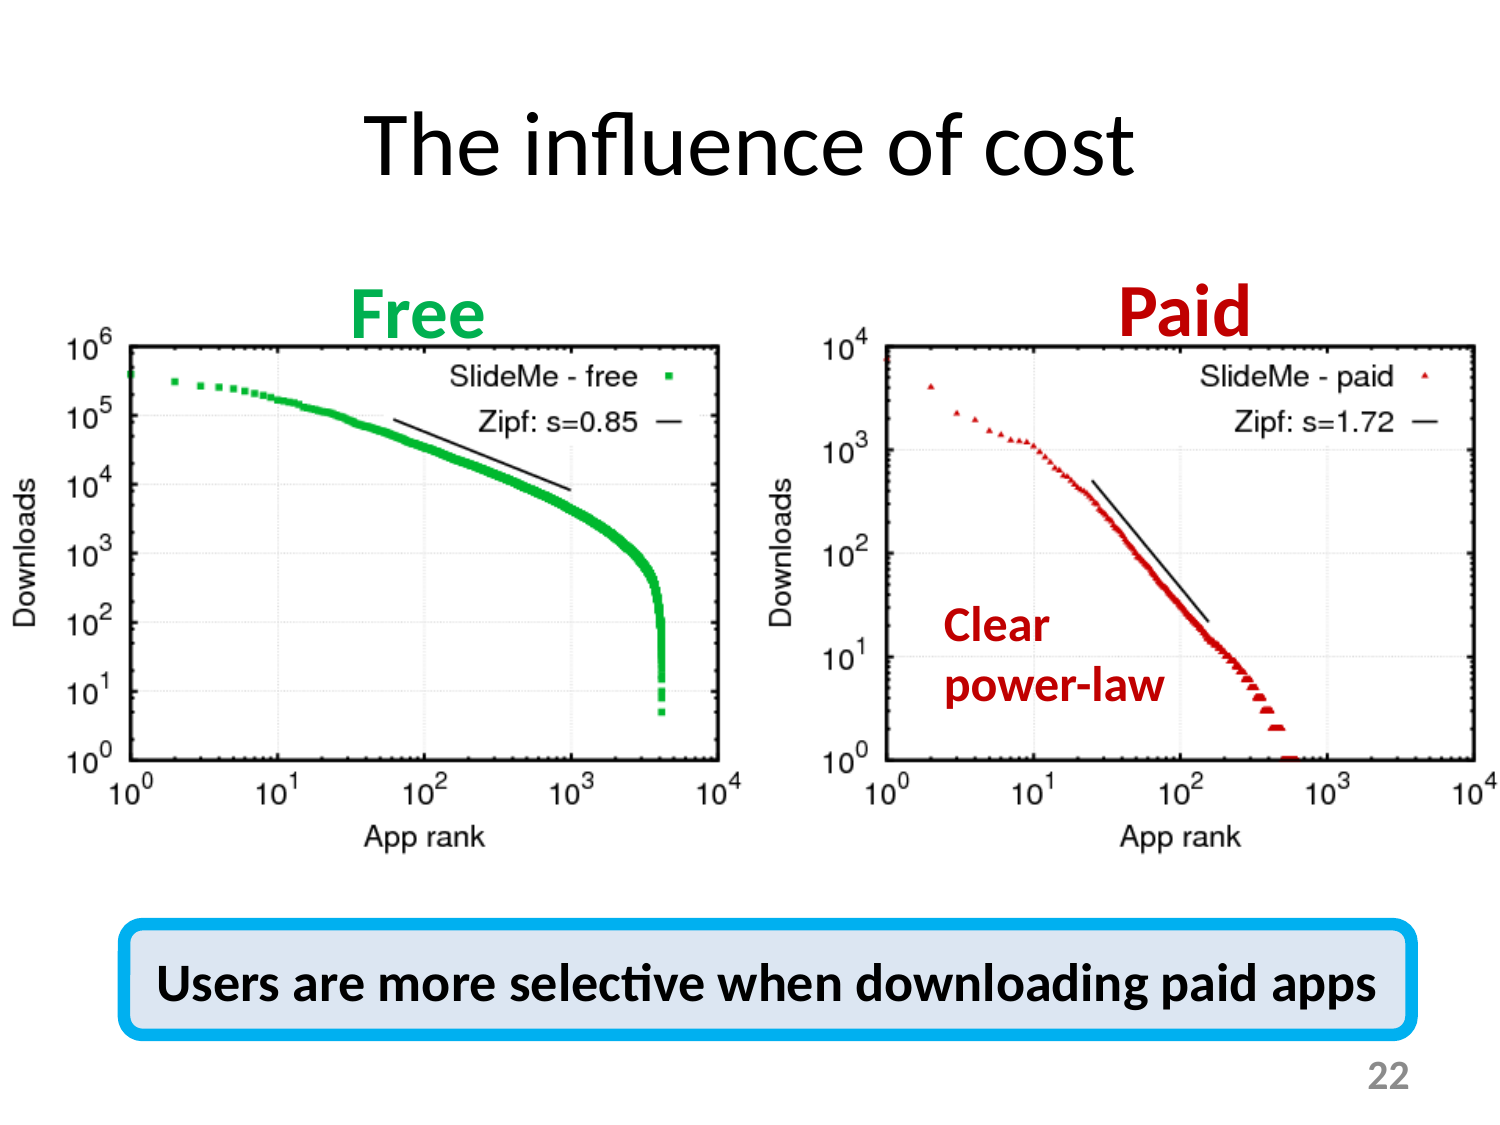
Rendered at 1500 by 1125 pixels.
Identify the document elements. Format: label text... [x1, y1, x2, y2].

text_box Paid [1103, 253, 1268, 309]
text_box Users are more selective when downloading paid apps [121, 921, 1414, 1038]
text_box Free [335, 255, 502, 309]
title The influence of cost [75, 45, 1425, 233]
slide_number 22 [1074, 1042, 1425, 1103]
picture [0, 310, 1500, 858]
